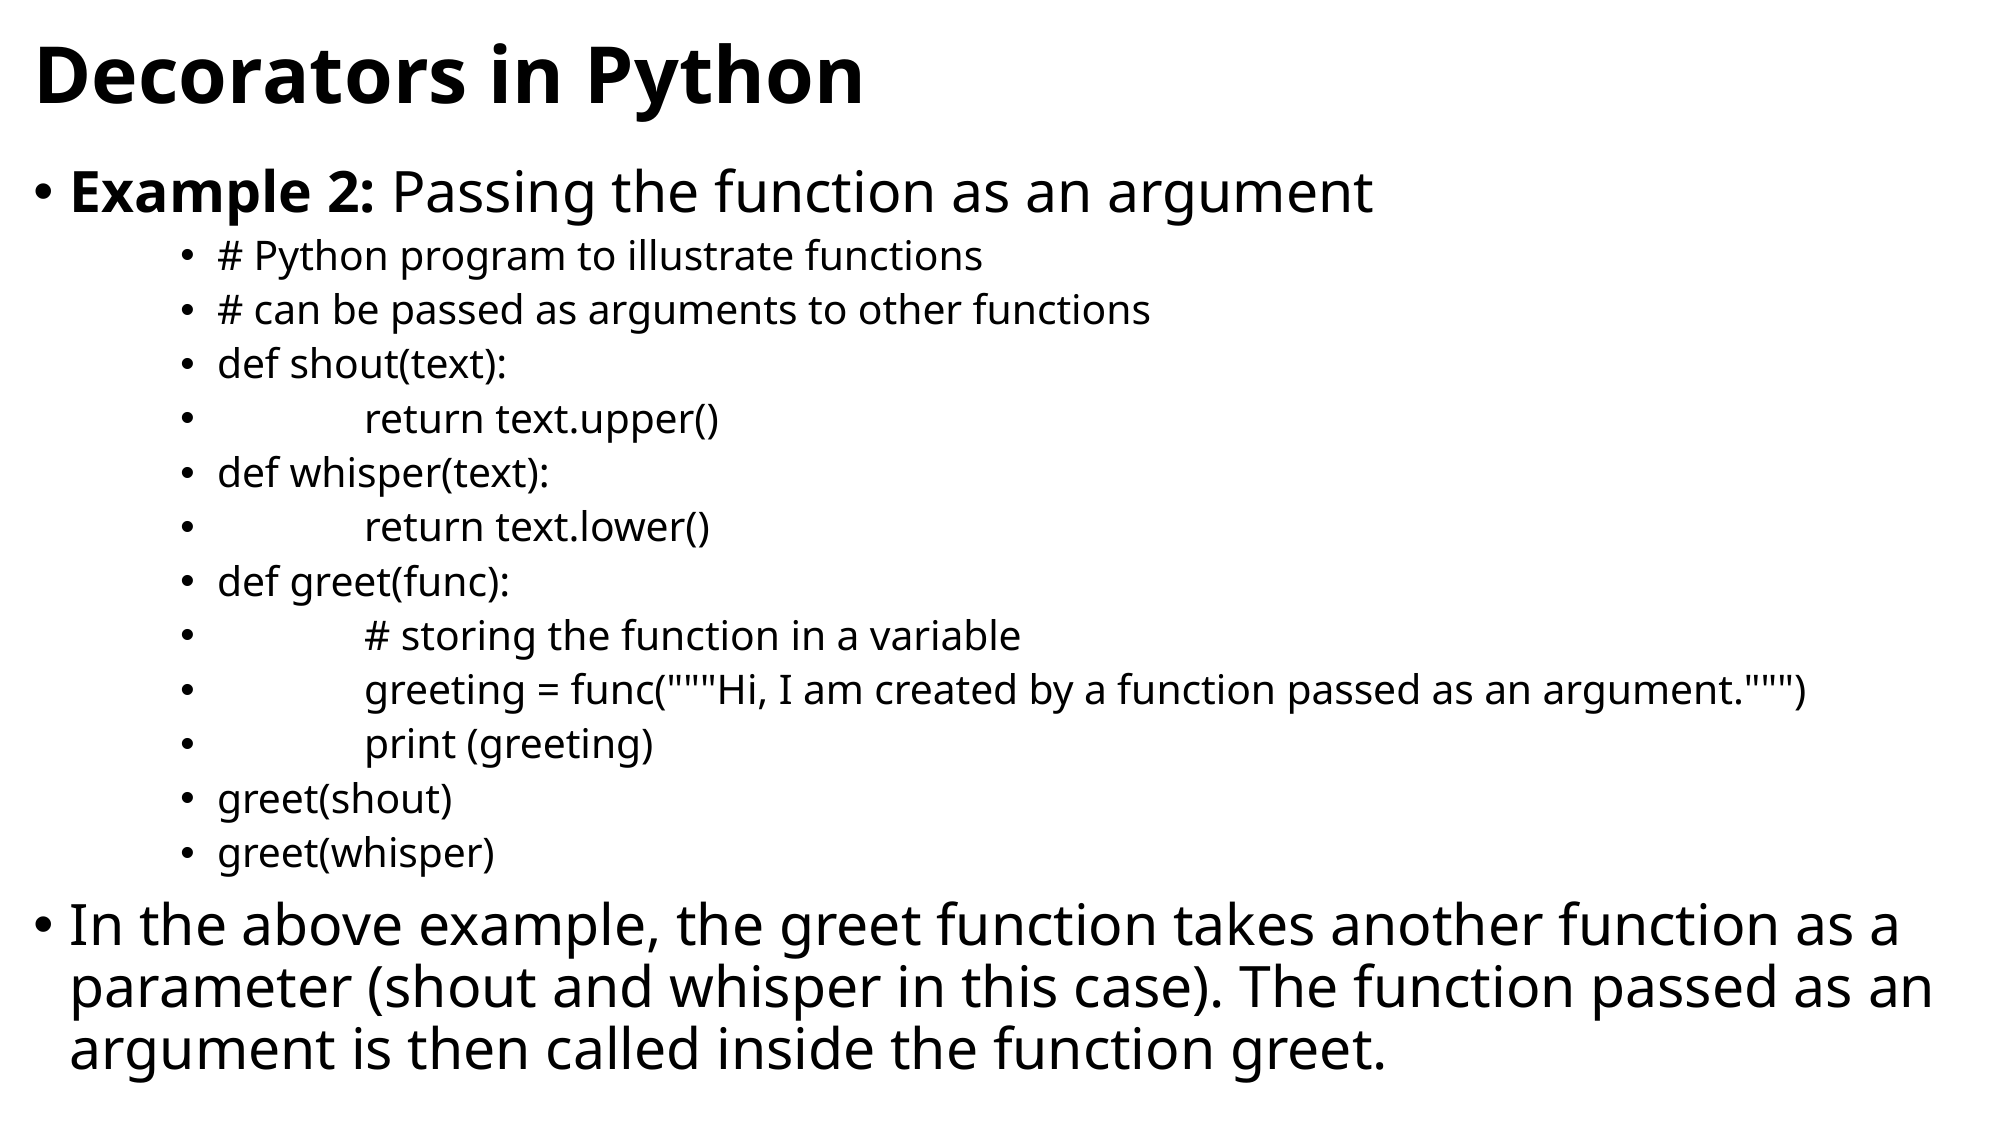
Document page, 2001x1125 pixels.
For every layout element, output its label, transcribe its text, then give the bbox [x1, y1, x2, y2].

title Decorators in Python [18, 27, 1982, 128]
list Example 2: Passing the function as an argument # Python program to illustrate functions # can be passed as arguments to other functions def shout(text): return text.upper() def whisper(text): return text.lower() def greet(func): # storing the function in a variable greeting = func("""Hi, I am created by a function passed as an argument.""") print (greeting) greet(shout) greet(whisper) In the above example, the greet function takes another function as a parameter (shout and whisper in this case). The function passed as an argument is then called inside the function greet. [18, 155, 1982, 1098]
